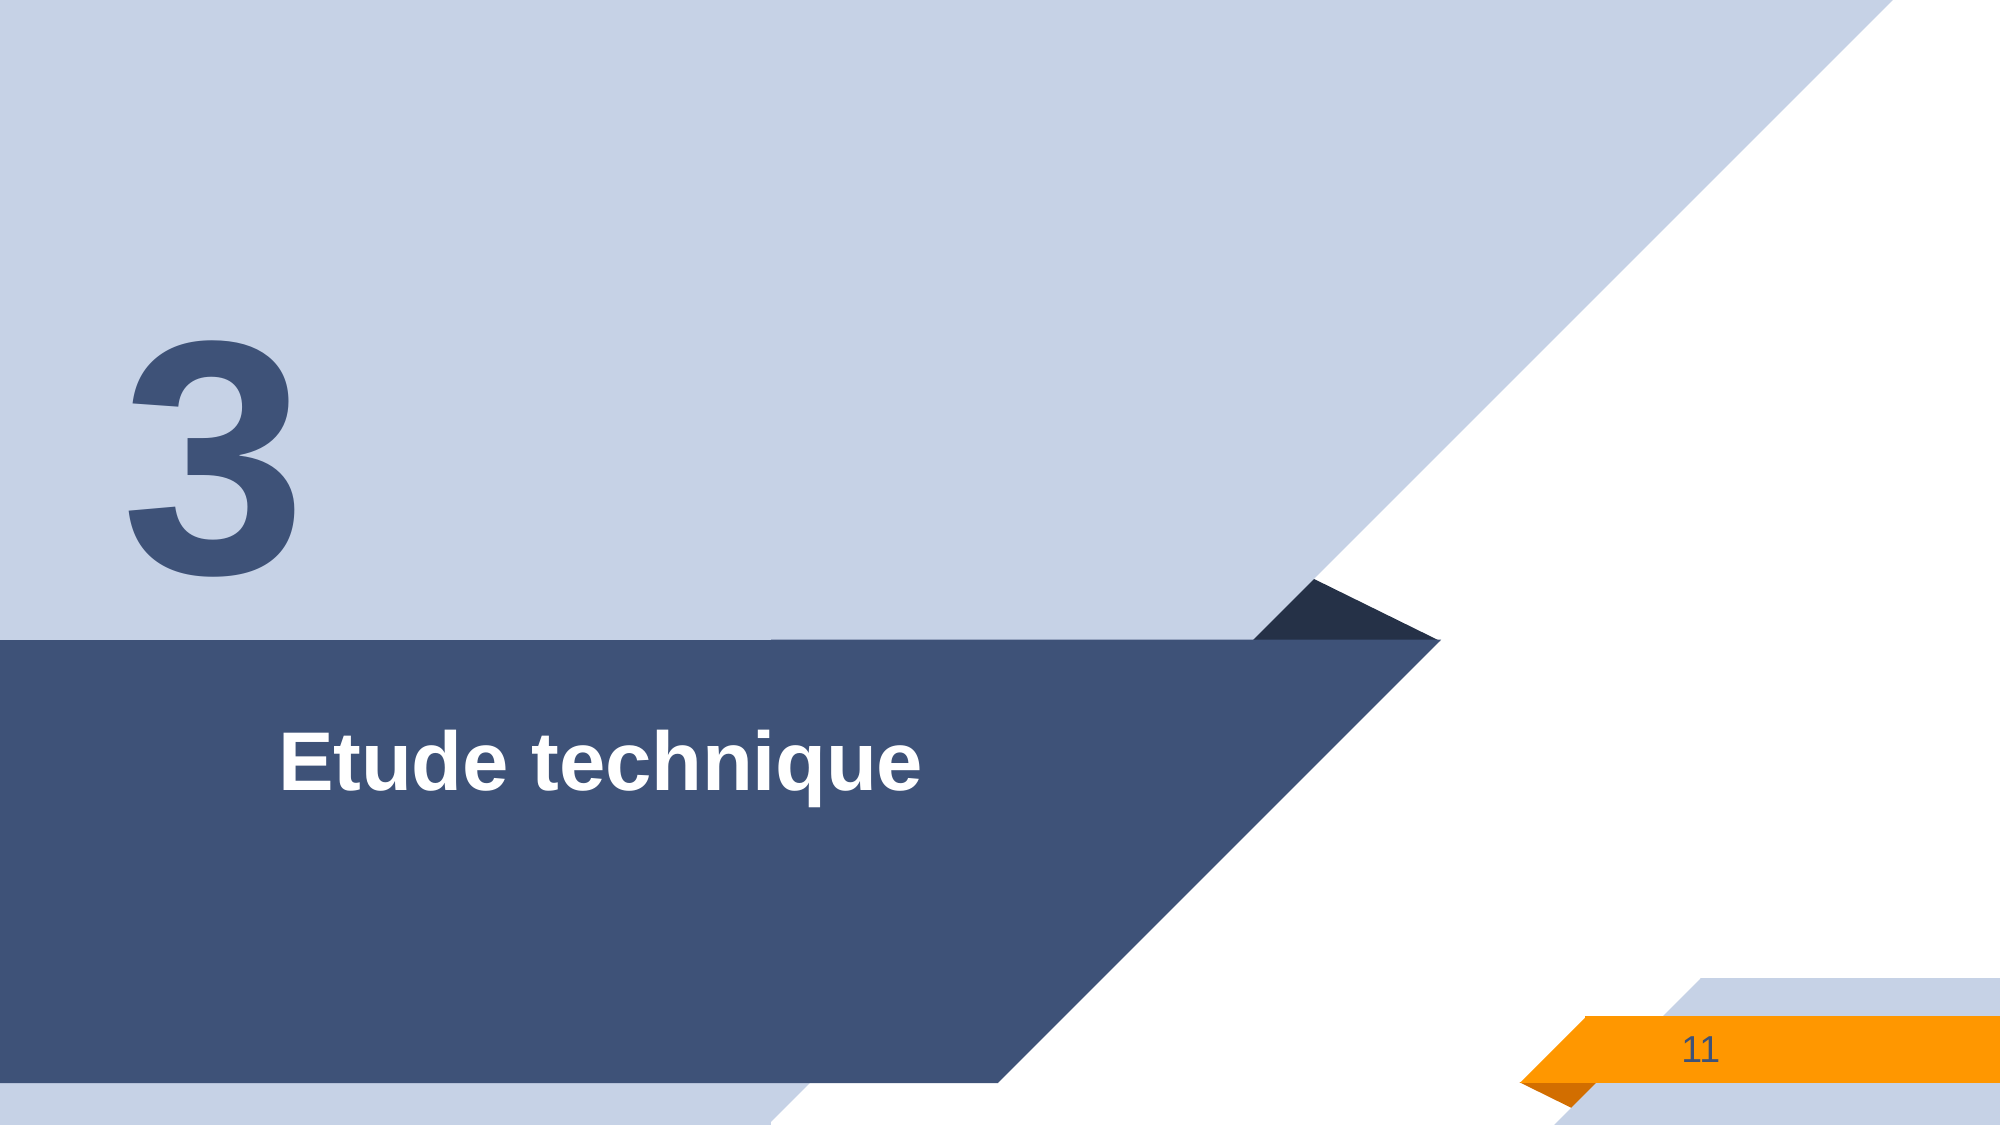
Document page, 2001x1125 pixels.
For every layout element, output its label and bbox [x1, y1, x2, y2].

text_box [0, 0, 2000, 1125]
